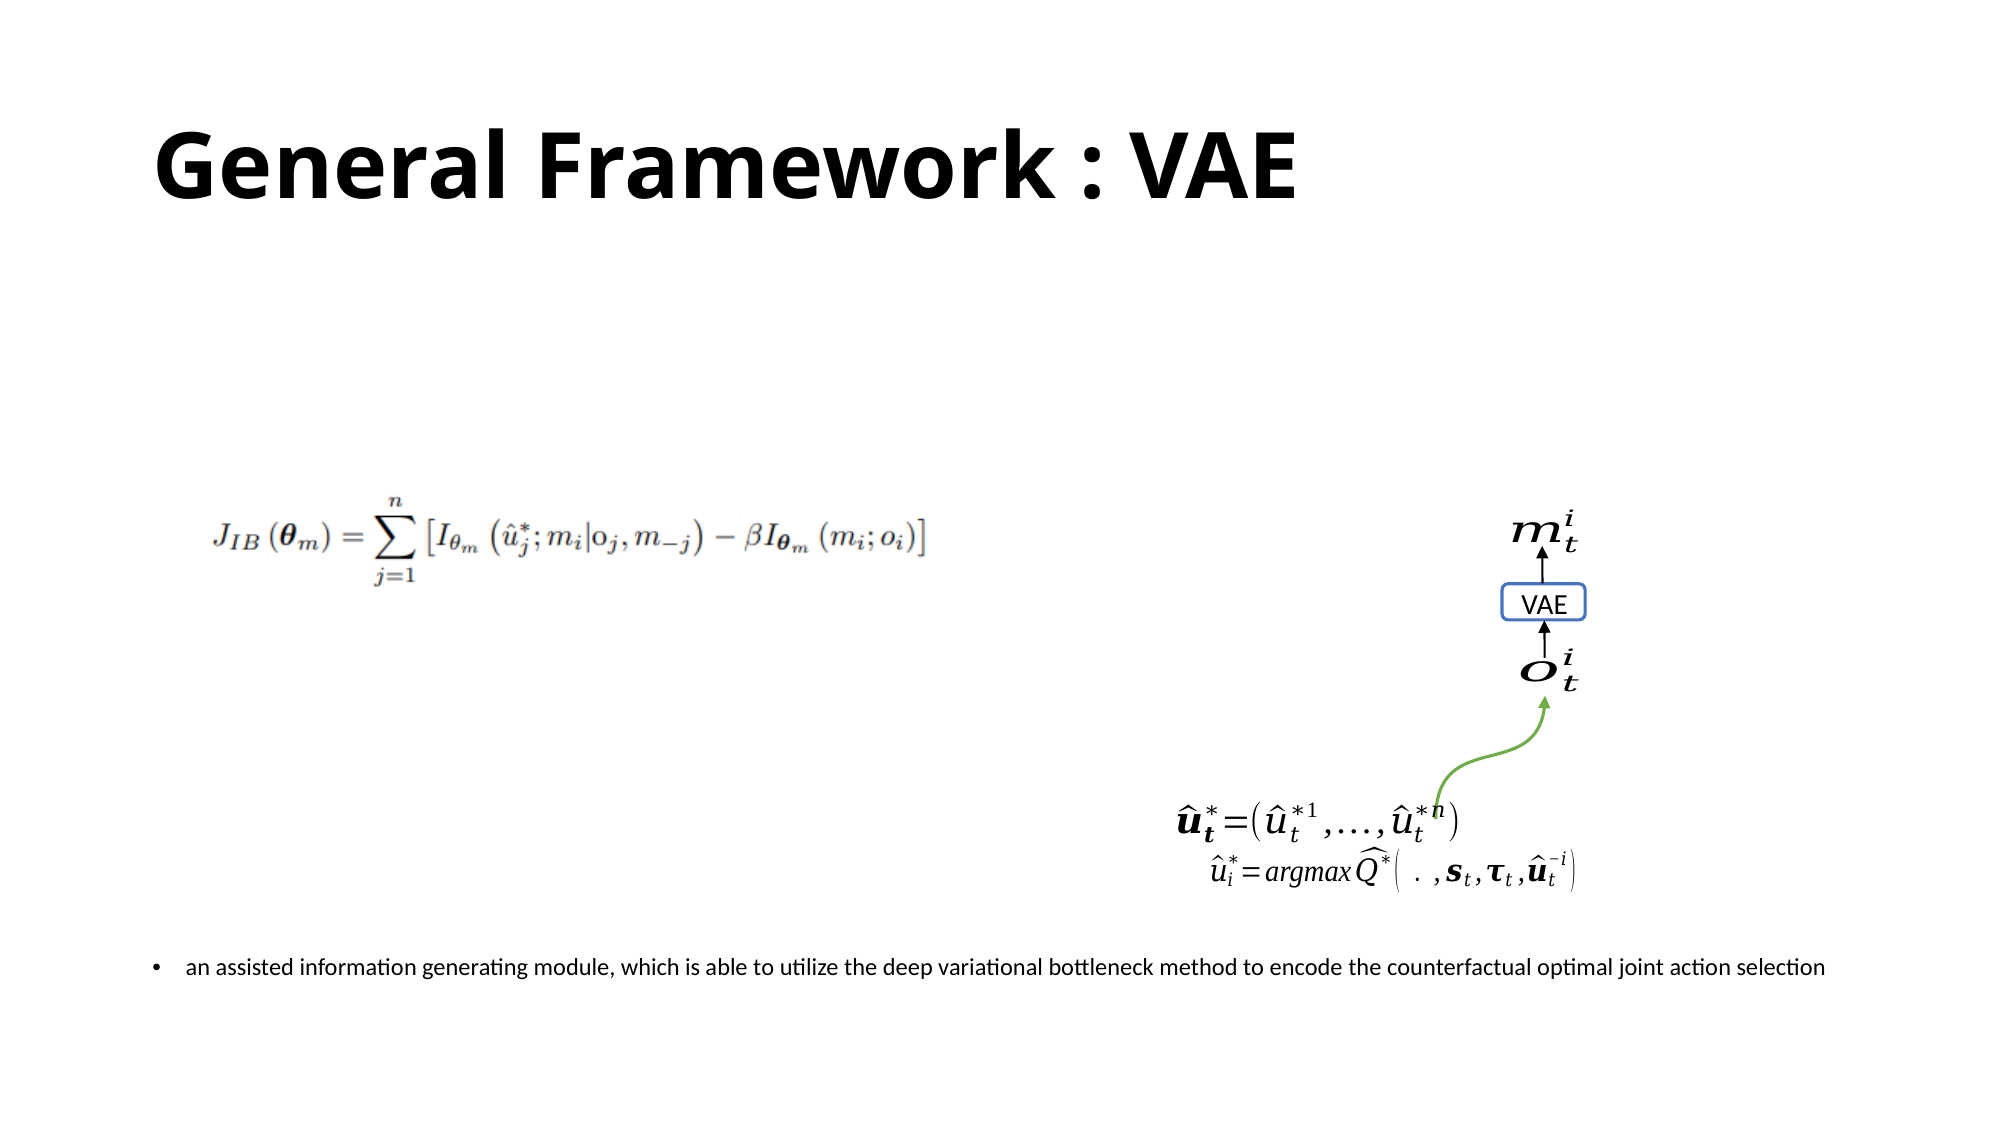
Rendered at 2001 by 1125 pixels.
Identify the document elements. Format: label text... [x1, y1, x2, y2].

title General Framework : VAE [137, 59, 1863, 278]
text_box VAE [1506, 577, 1583, 628]
text_box [1583, 583, 1587, 620]
text_box an assisted information generating module, which is able to utilize the deep variational bottleneck method to encode the counterfactual optimal joint action selection [137, 947, 1863, 1013]
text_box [1435, 695, 1546, 820]
text_box [1500, 583, 1506, 621]
picture [199, 479, 945, 593]
